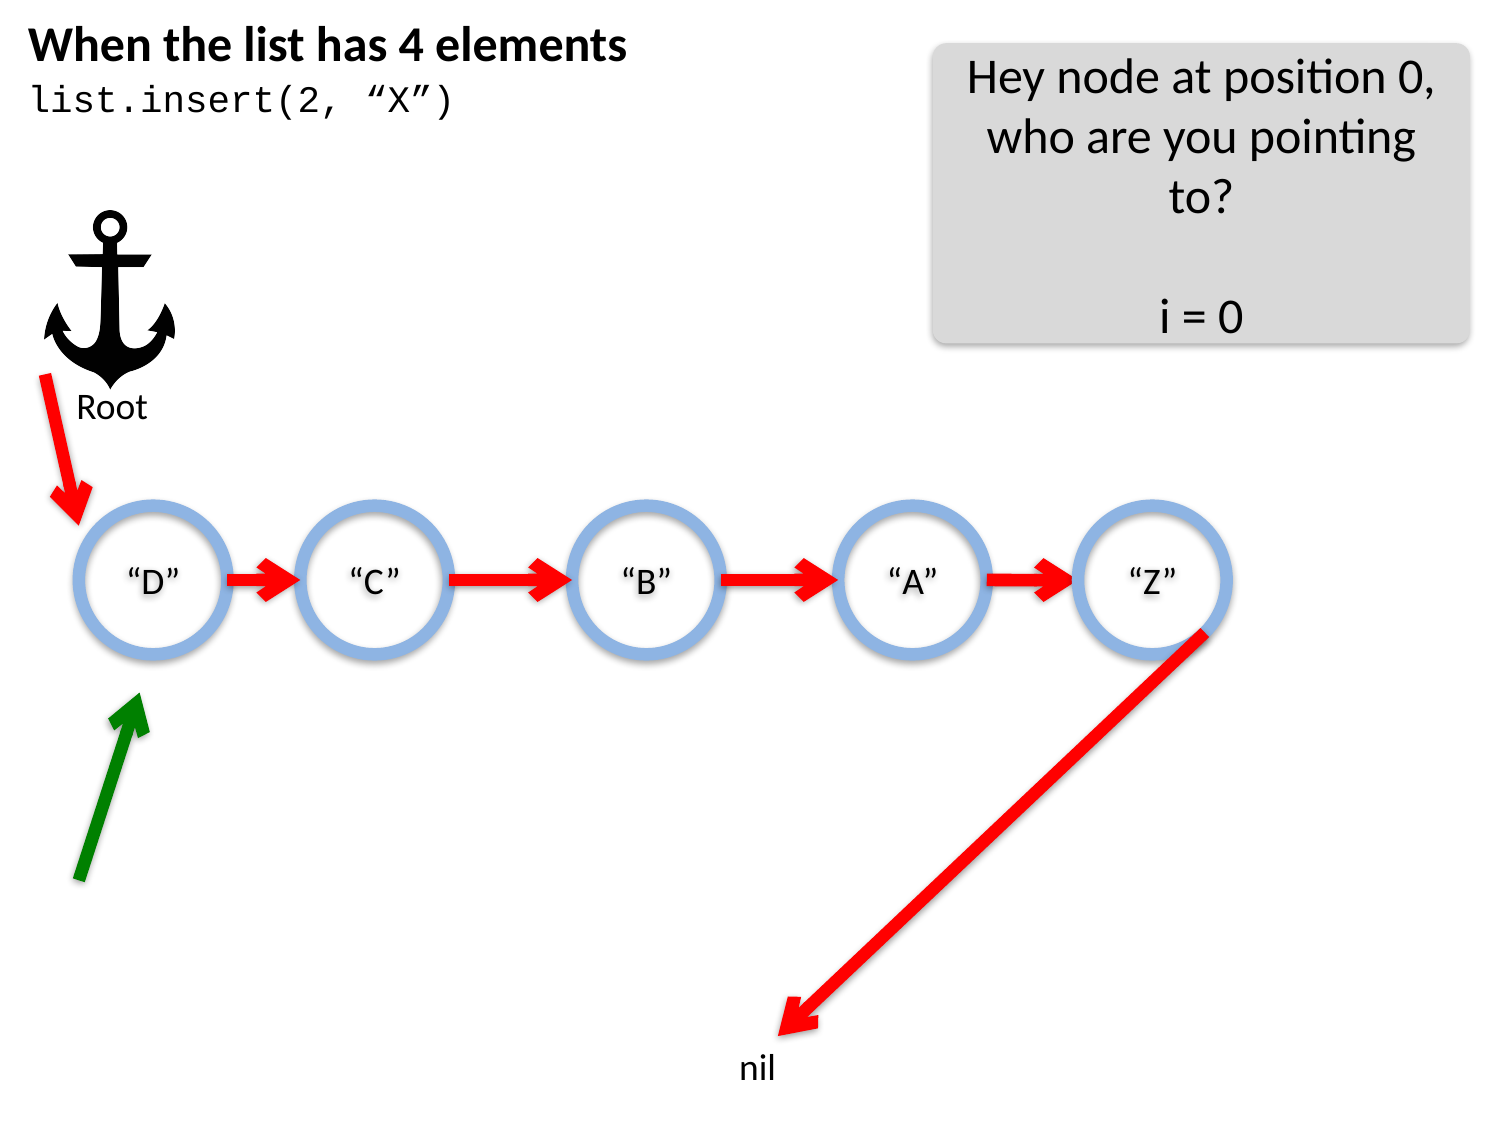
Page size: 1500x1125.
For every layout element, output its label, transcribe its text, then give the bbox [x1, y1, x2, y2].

text_box Hey node at position 0, who are you pointing to? i = 0 [932, 42, 1471, 345]
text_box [777, 632, 1206, 1037]
text_box “Z” [1077, 504, 1228, 631]
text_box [44, 374, 79, 526]
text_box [44, 210, 188, 436]
text_box nil [724, 1036, 832, 1096]
text_box When the list has 4 elements [13, 4, 680, 79]
text_box “A” [837, 504, 988, 630]
text_box list.insert(2, “X”) [12, 68, 927, 128]
text_box “D” [78, 504, 228, 656]
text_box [78, 692, 140, 881]
text_box “B” [571, 504, 722, 656]
text_box “C” [299, 504, 450, 656]
